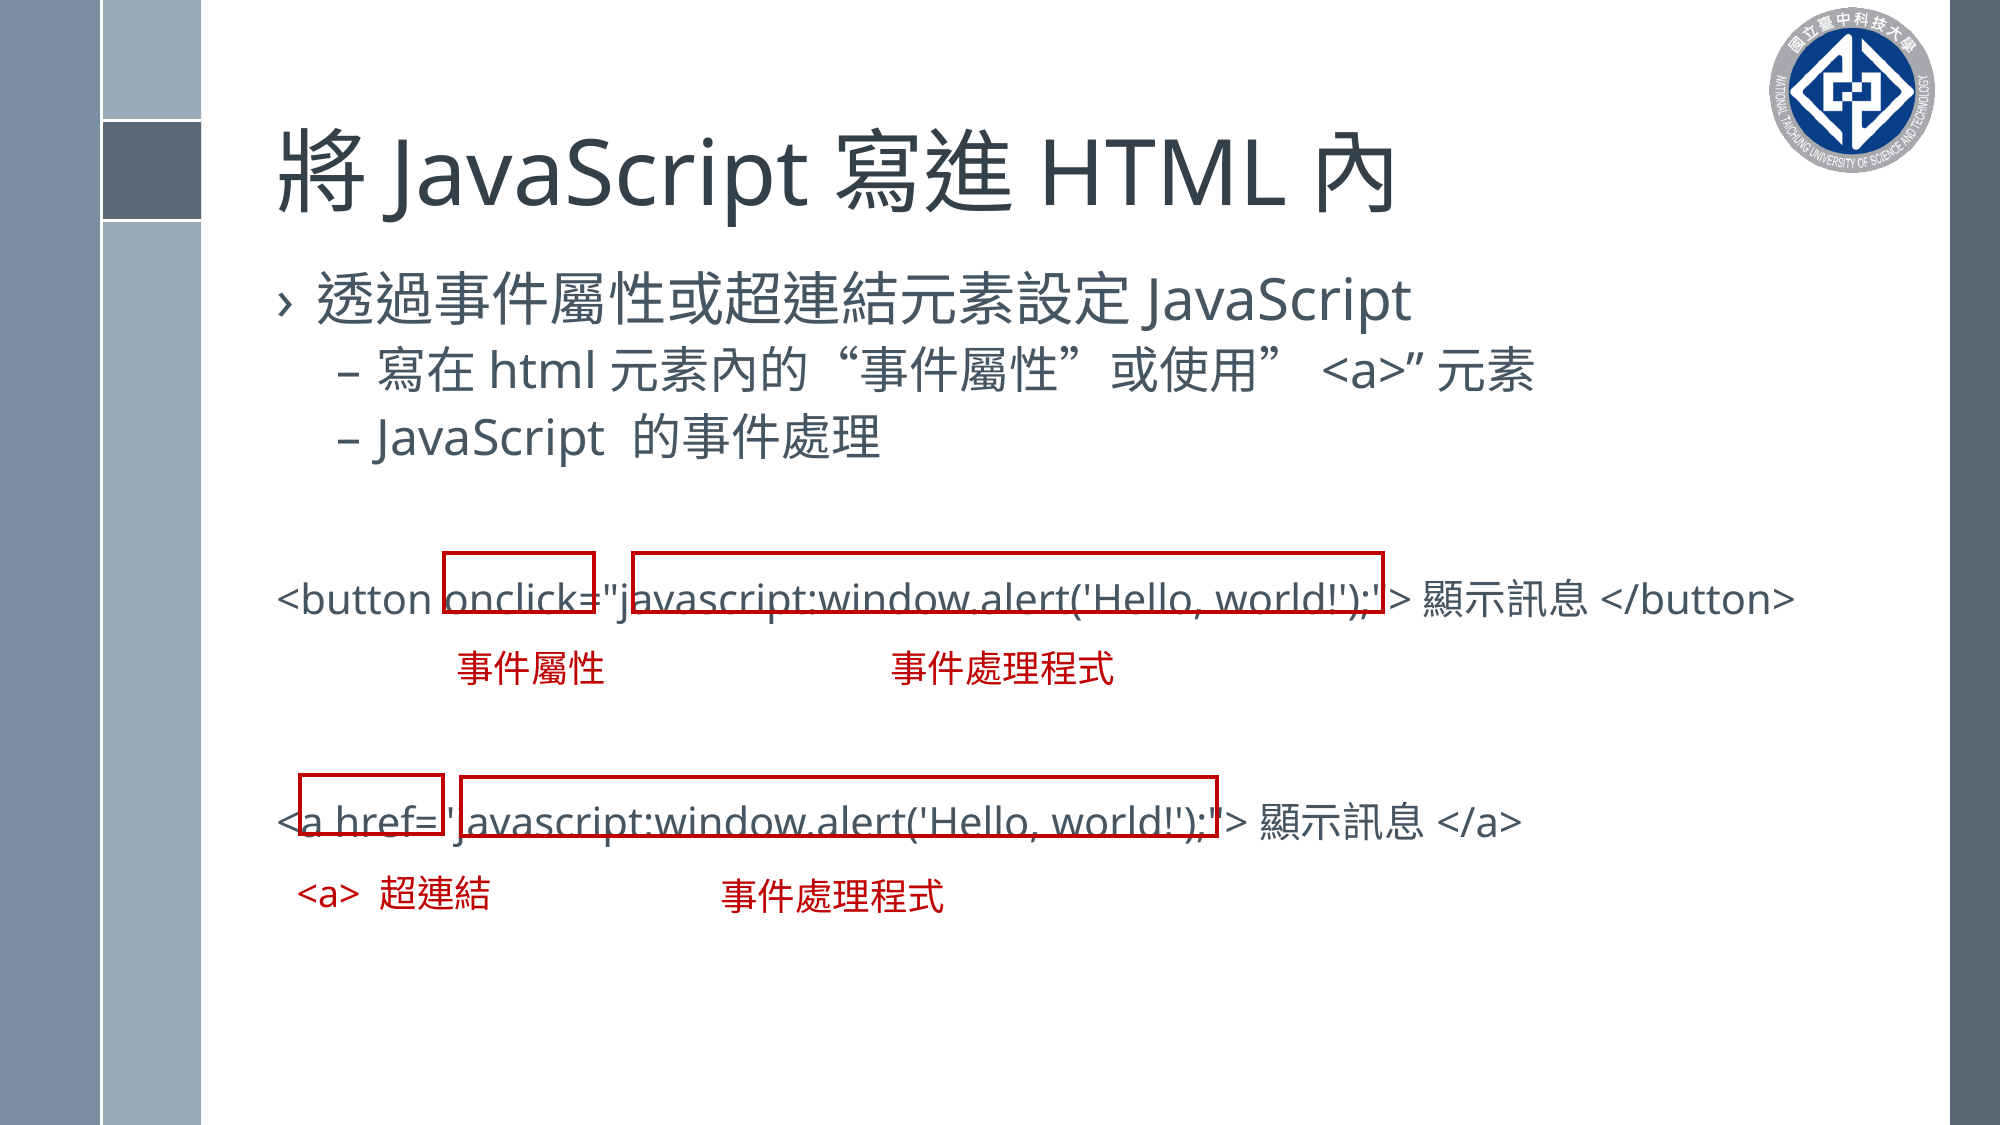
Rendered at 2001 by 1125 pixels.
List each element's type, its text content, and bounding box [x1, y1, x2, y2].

list 透過事件屬性或超連結元素設定JavaScript 寫在html元素內的“事件屬性”或使用”<a>”元素 JavaScript 的事件處理 <button onclick="javascript:window.alert('Hello, world!');">顯示訊息</button> <a href="javascript:window.alert('Hello, world!');">顯示訊息</a> [261, 262, 1867, 1013]
text_box 事件屬性 [366, 637, 696, 698]
text_box [443, 552, 595, 613]
text_box 事件處理程式 [630, 865, 1047, 926]
text_box [632, 552, 1384, 613]
title 將JavaScript寫進HTML內 [261, 29, 1867, 233]
text_box <a> 超連結 [206, 862, 536, 923]
text_box 事件處理程式 [800, 637, 1217, 698]
text_box [460, 776, 1218, 837]
text_box [299, 774, 444, 835]
picture [1769, 7, 1935, 173]
